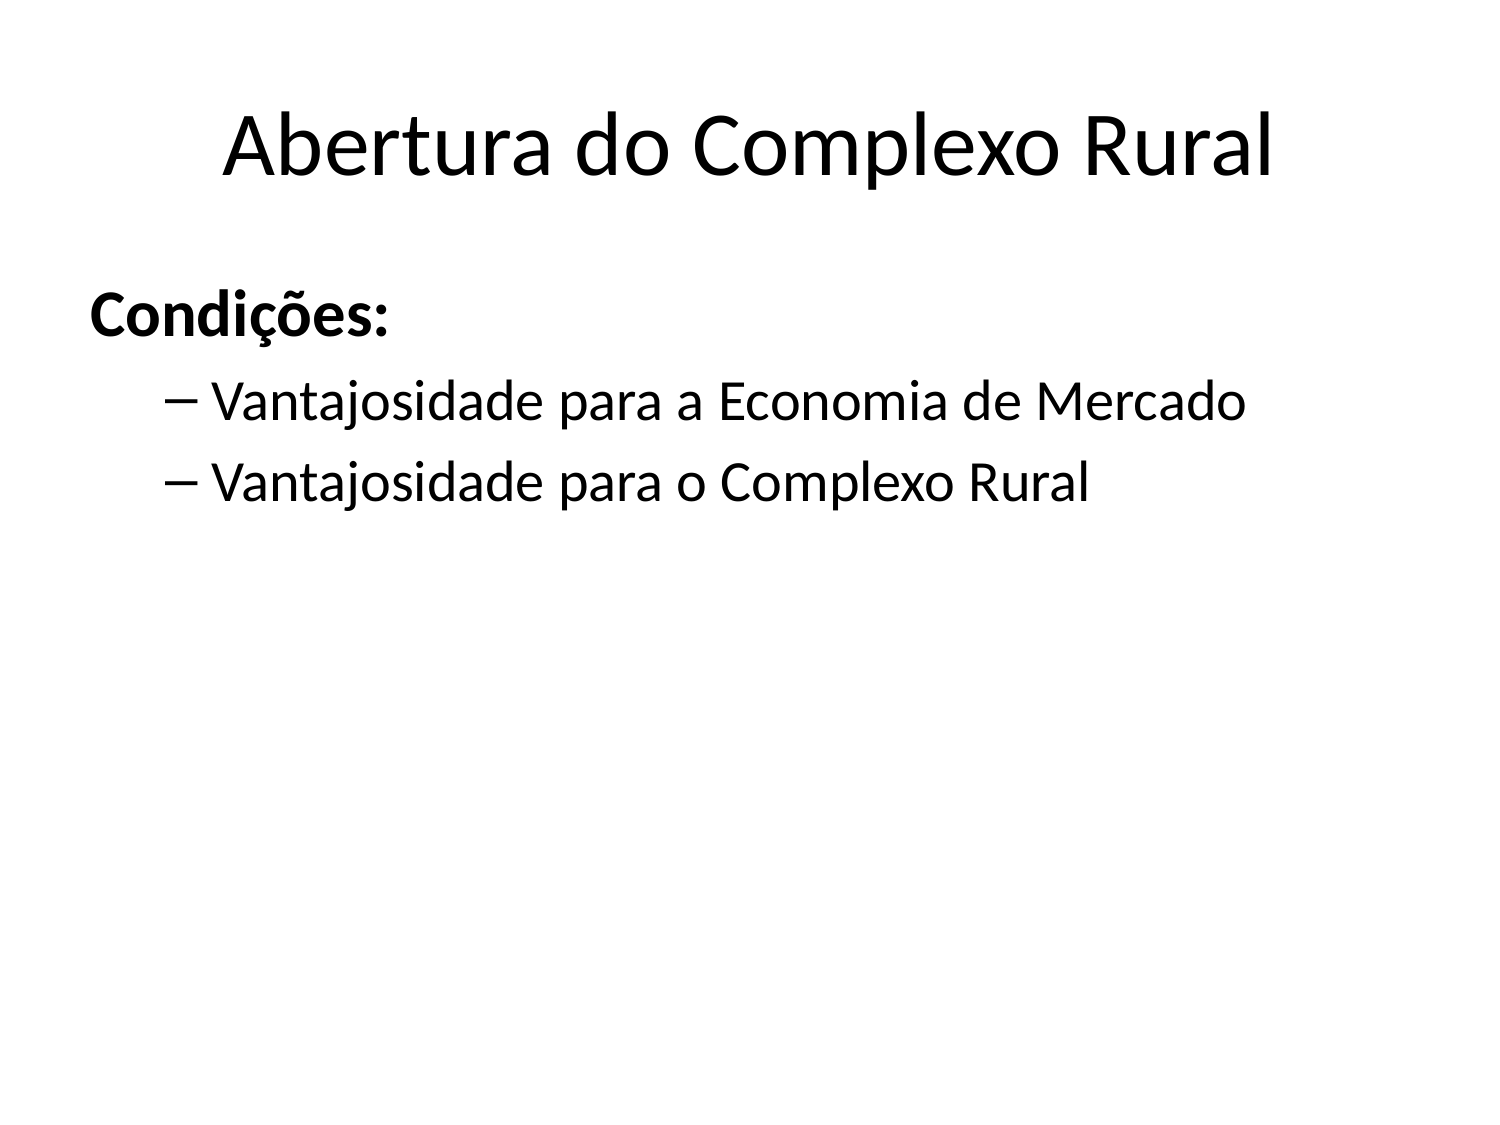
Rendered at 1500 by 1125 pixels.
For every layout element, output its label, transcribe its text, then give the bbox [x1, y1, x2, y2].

title Abertura do Complexo Rural [75, 45, 1425, 233]
list Condições: Vantajosidade para a Economia de Mercado Vantajosidade para o Complexo Rural [75, 262, 1425, 1005]
